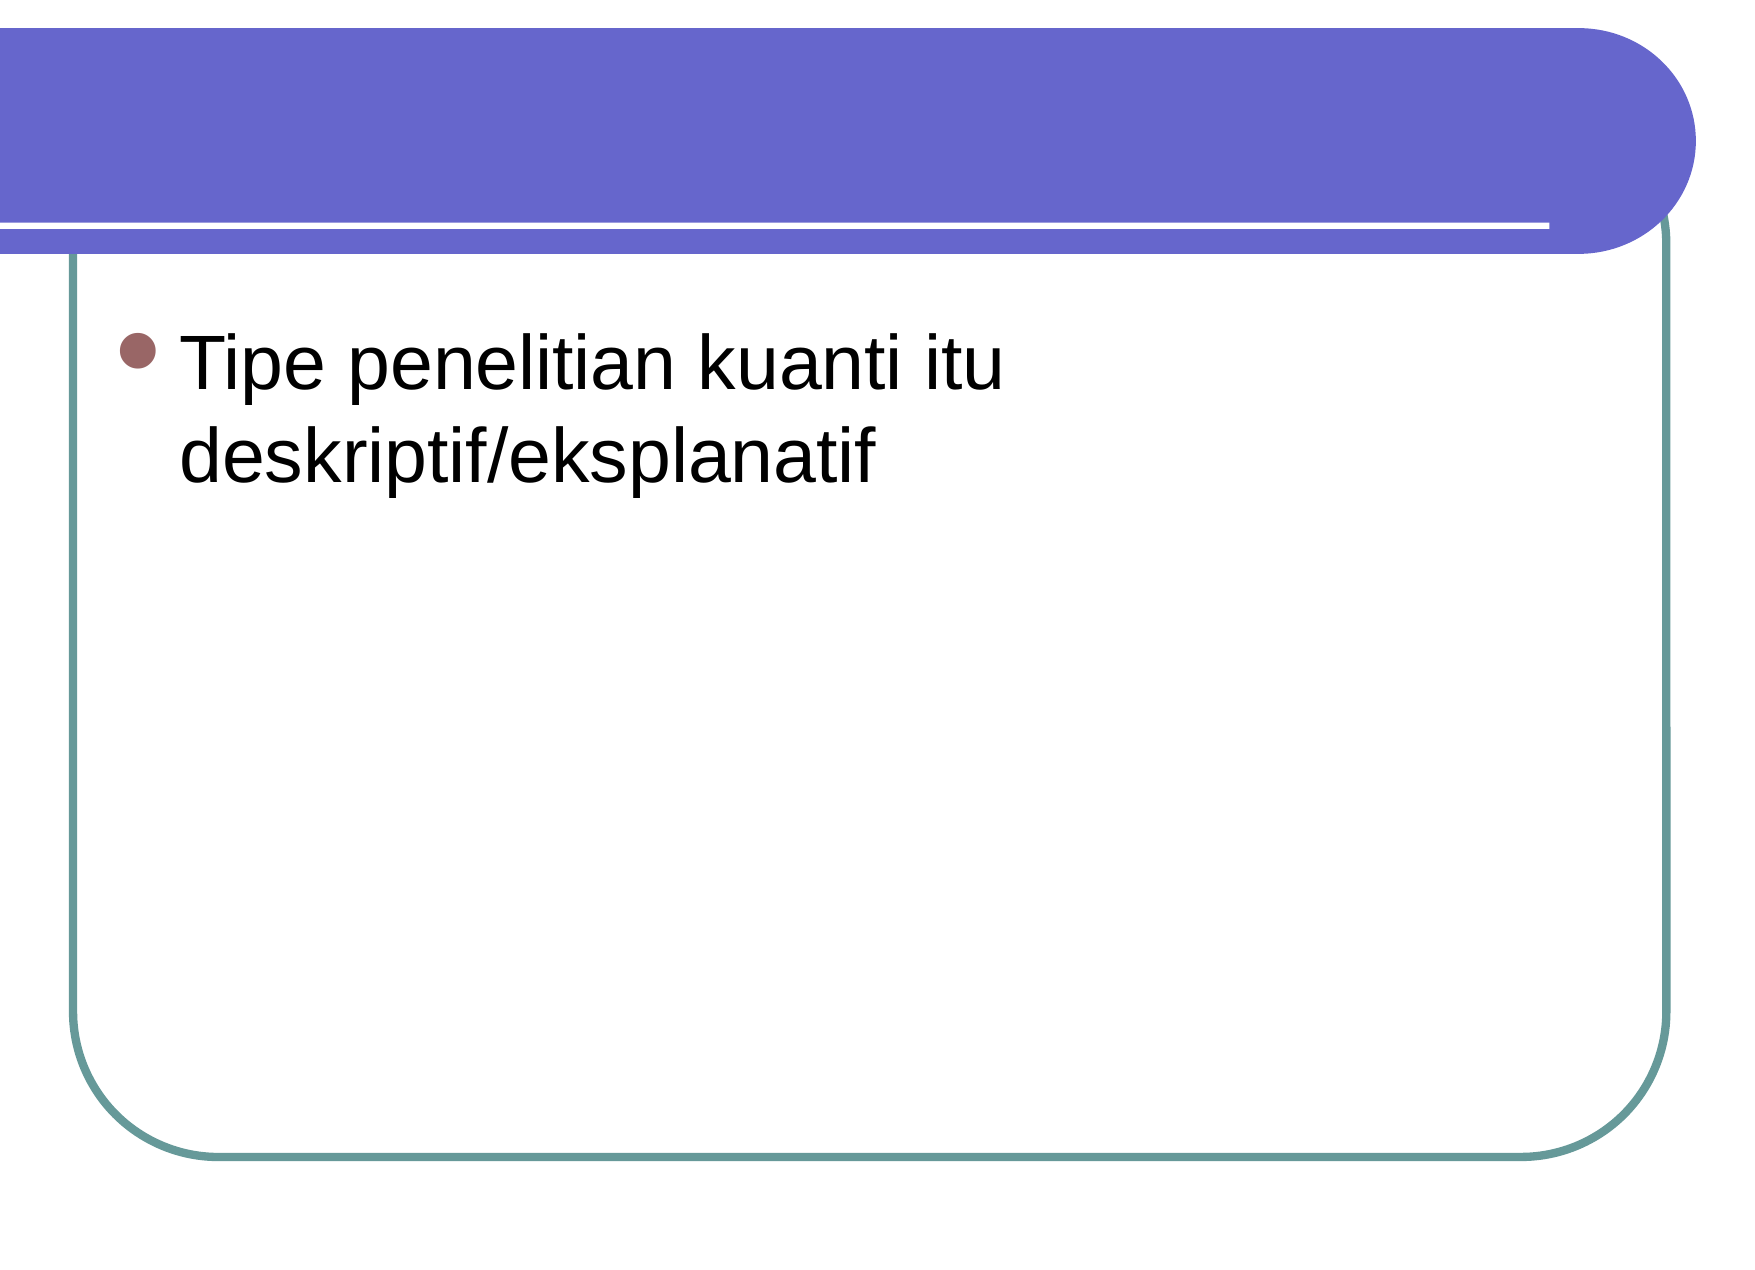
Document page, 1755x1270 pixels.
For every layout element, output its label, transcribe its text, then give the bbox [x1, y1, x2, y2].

list Tipe penelitian kuanti itu deskriptif/eksplanatif [97, 304, 1618, 1123]
